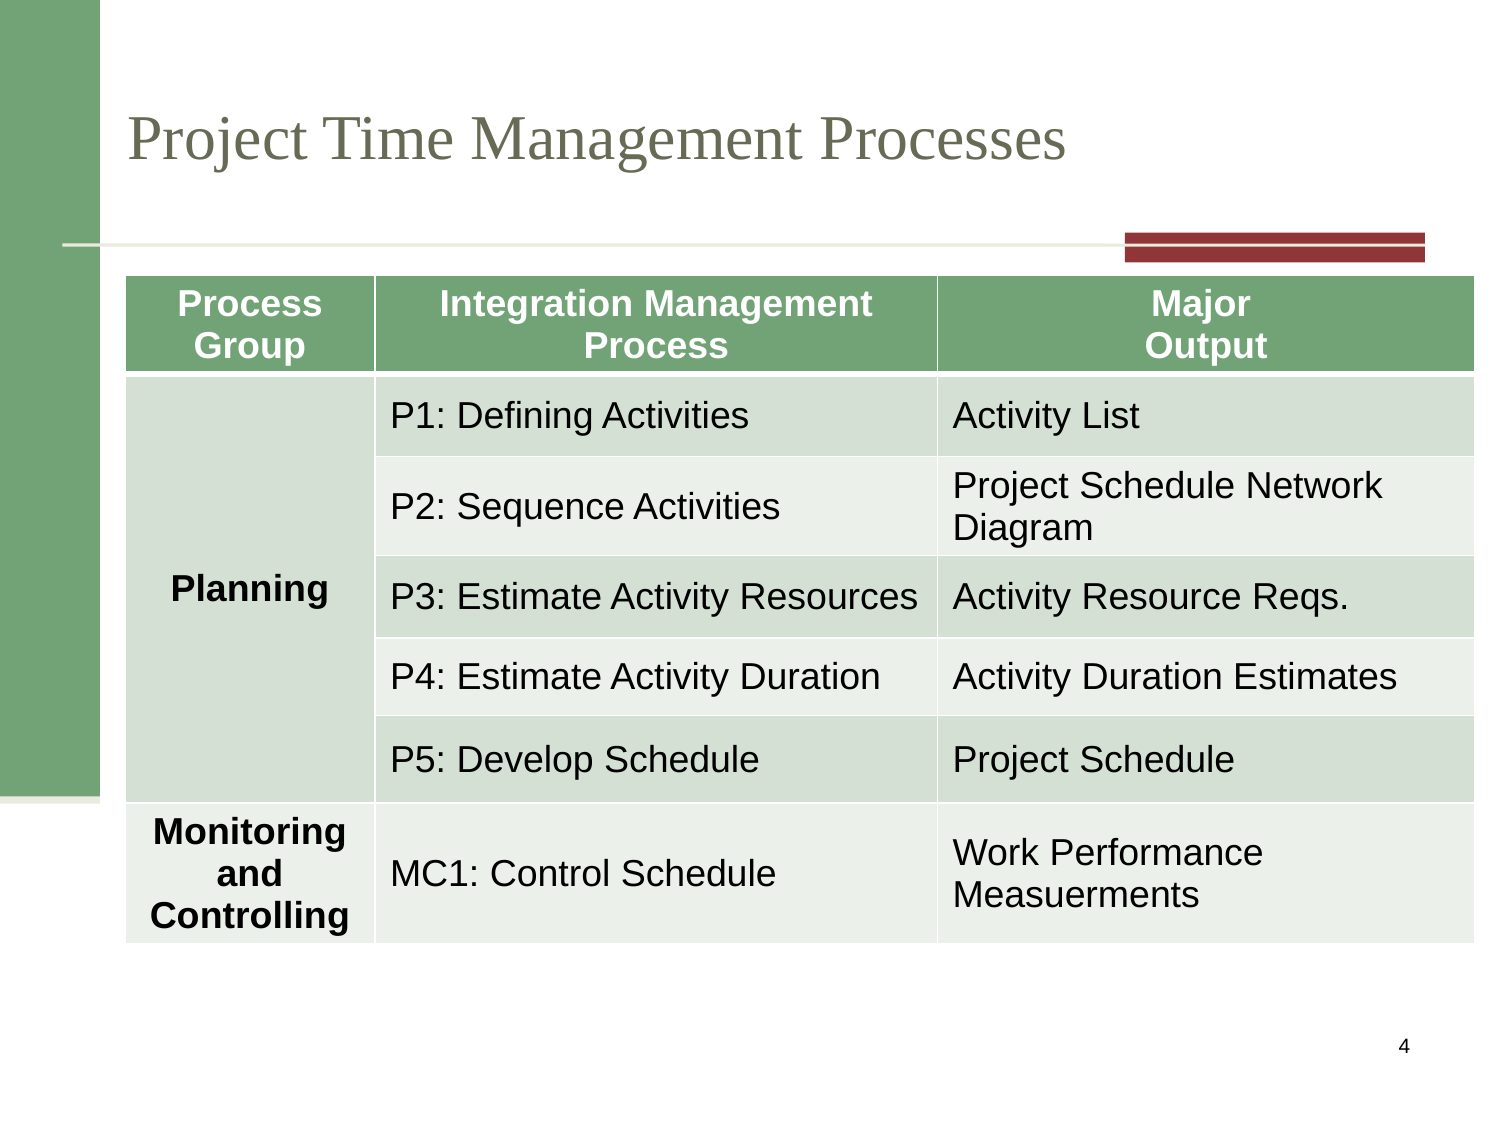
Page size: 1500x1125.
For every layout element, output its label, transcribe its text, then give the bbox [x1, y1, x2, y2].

table_cell Activity Duration Estimates [938, 639, 1474, 715]
table_cell P5: Develop Schedule [376, 716, 937, 802]
table_header Major Output [938, 276, 1474, 371]
slide_number 4 [1112, 1024, 1426, 1101]
table_cell P2: Sequence Activities [376, 457, 937, 555]
table_cell P4: Estimate Activity Duration [376, 639, 937, 715]
table_cell Activity Resource Reqs. [938, 556, 1474, 637]
table_cell Monitoring and Controlling [126, 804, 374, 943]
table_cell Work Performance Measuerments [938, 804, 1474, 943]
table_cell MC1: Control Schedule [376, 804, 937, 943]
table_cell P1: Defining Activities [376, 377, 937, 456]
table_header Integration Management Process [376, 276, 937, 371]
table_cell Project Schedule Network Diagram [938, 457, 1474, 555]
table_cell Activity List [938, 377, 1474, 456]
table_header Process Group [126, 276, 374, 371]
table_cell Project Schedule [938, 716, 1474, 802]
table_cell P3: Estimate Activity Resources [376, 556, 937, 637]
table_cell Planning [126, 377, 374, 802]
title Project Time Management Processes [112, 87, 1500, 180]
